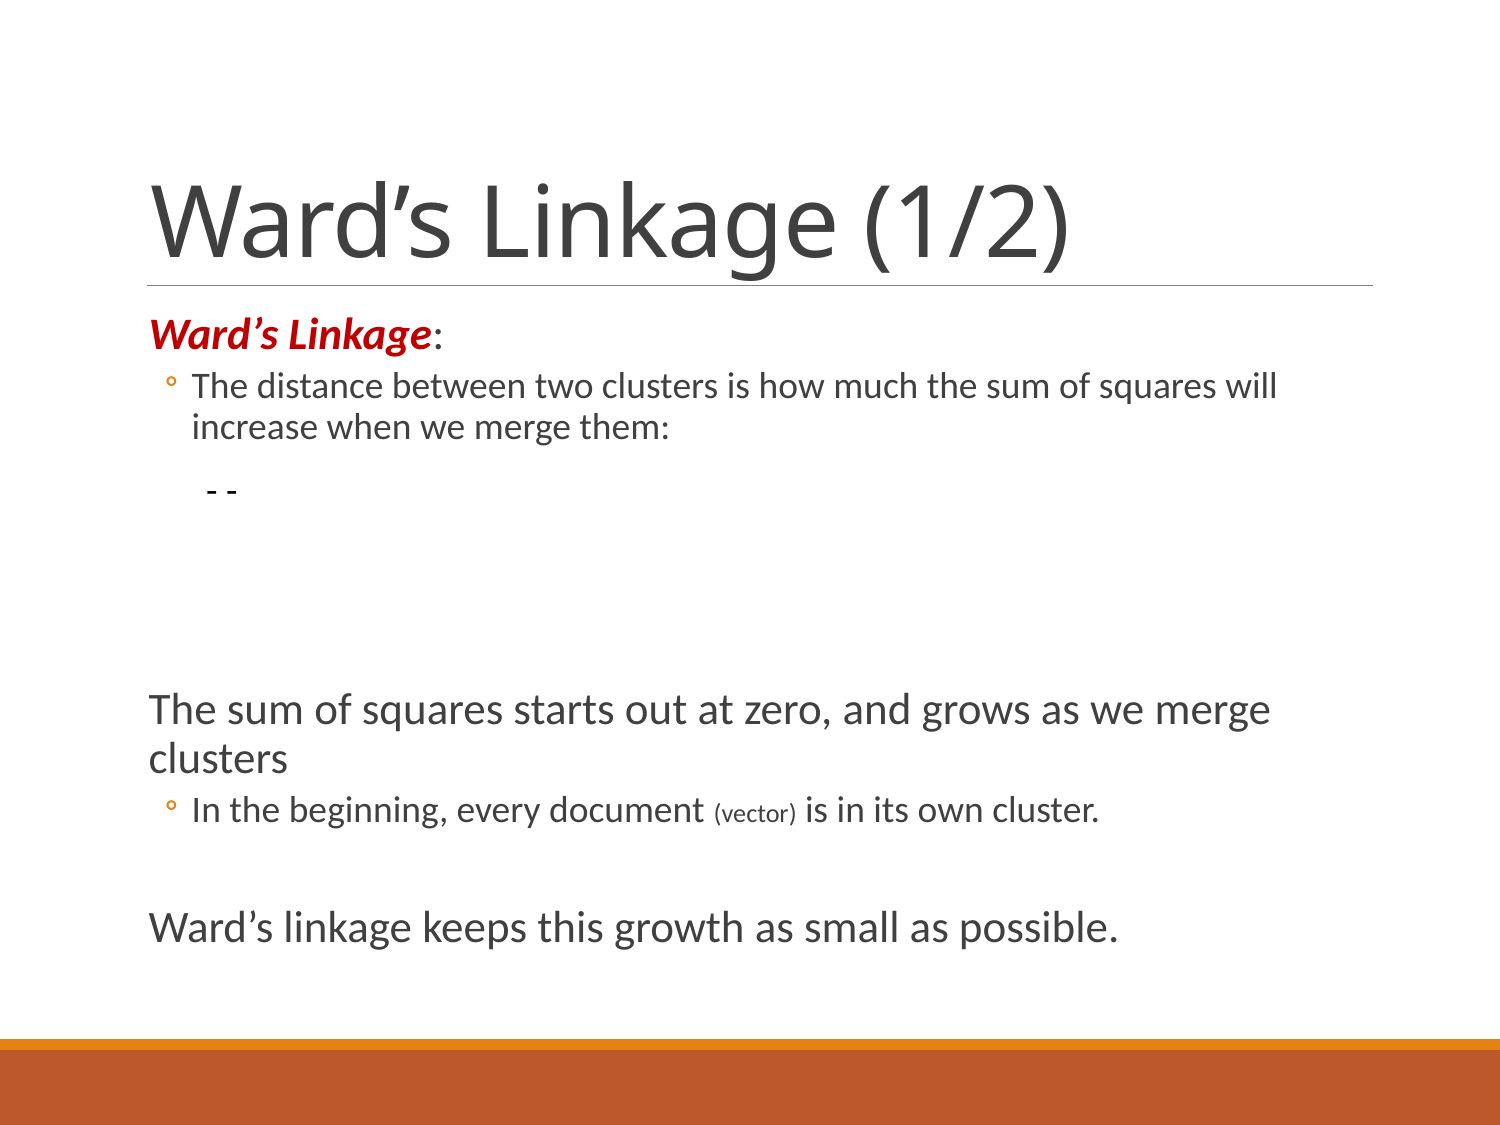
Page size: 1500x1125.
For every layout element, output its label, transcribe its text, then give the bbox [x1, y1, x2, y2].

list Ward’s Linkage: The distance between two clusters is how much the sum of squares will increase when we merge them: The sum of squares starts out at zero, and grows as we merge clusters In the beginning, every document (vector) is in its own cluster. Ward’s linkage keeps this growth as small as possible. [135, 302, 1373, 963]
title Ward’s Linkage (1/2) [135, 47, 1373, 285]
